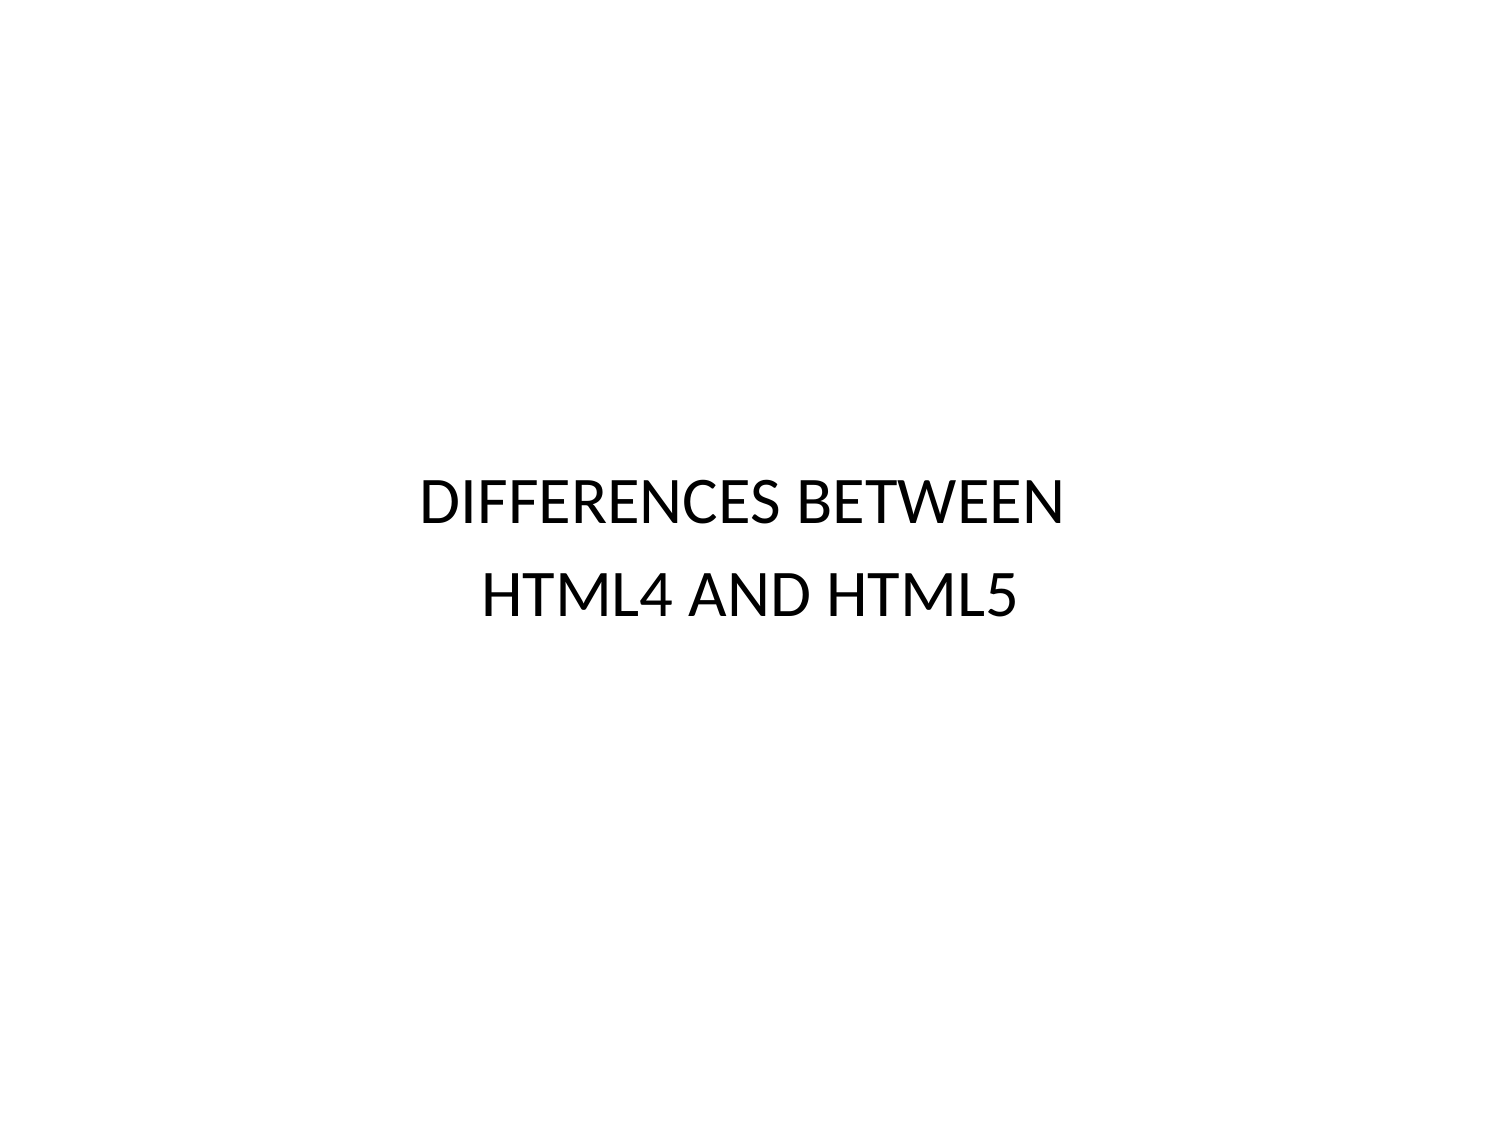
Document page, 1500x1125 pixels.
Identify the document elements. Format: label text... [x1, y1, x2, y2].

list DIFFERENCES BETWEEN HTML4 AND HTML5 [75, 262, 1425, 1005]
